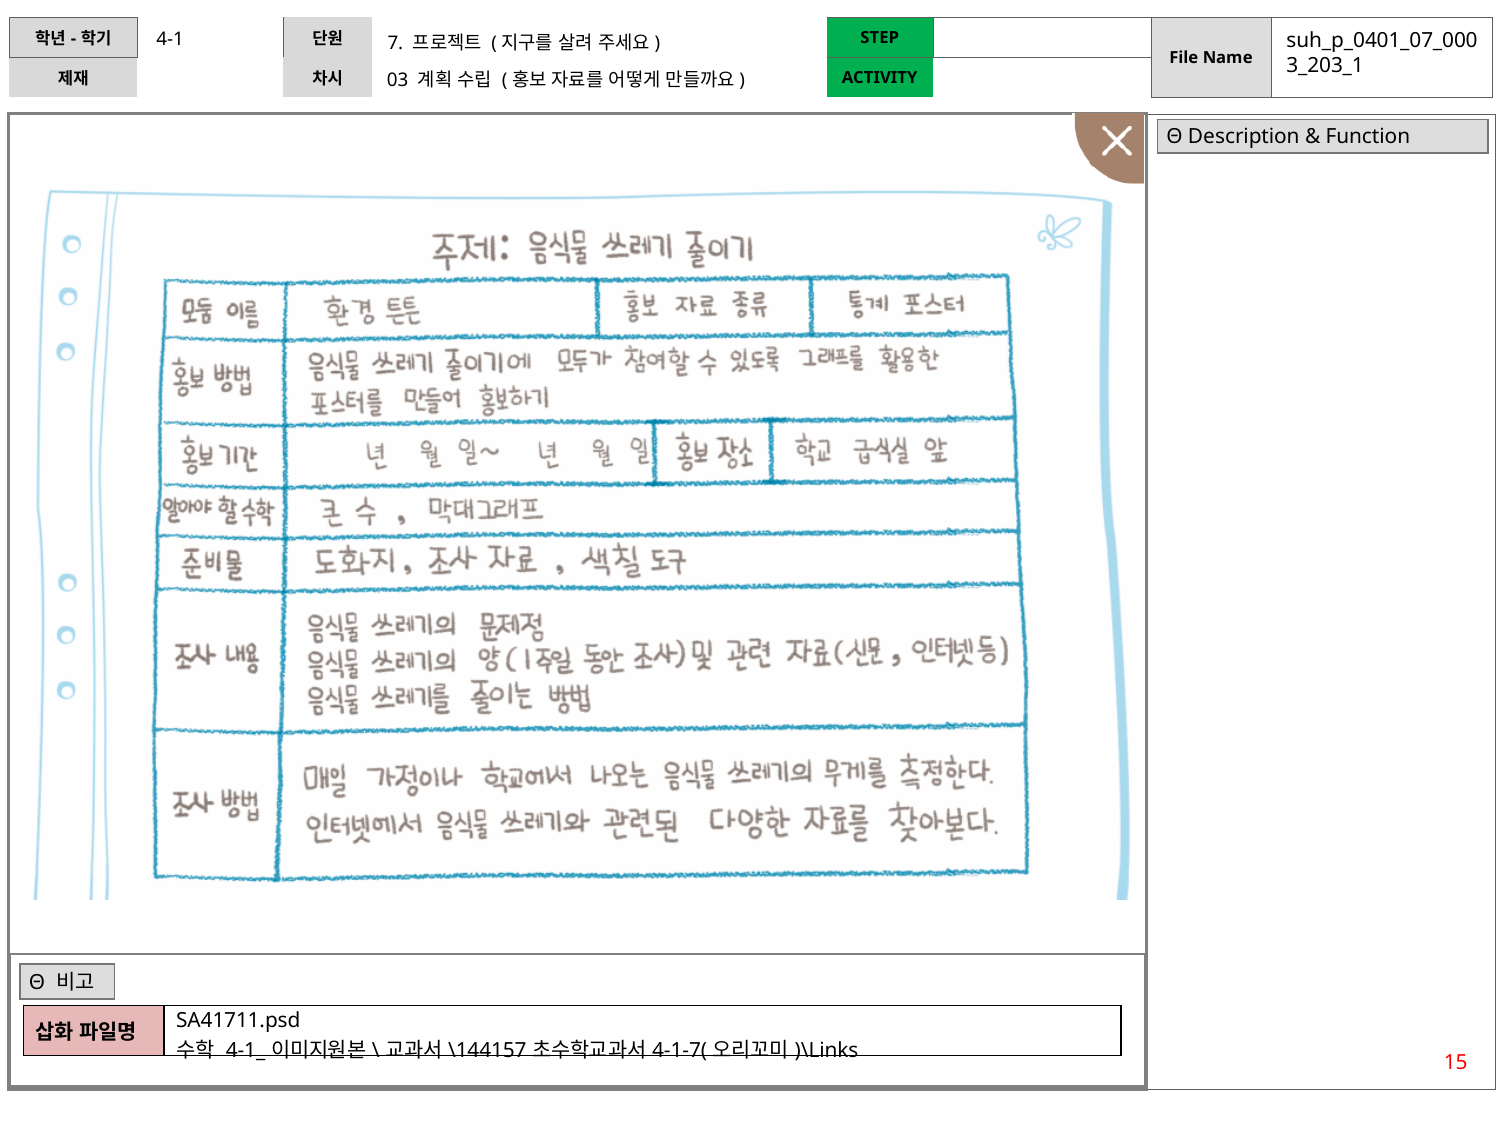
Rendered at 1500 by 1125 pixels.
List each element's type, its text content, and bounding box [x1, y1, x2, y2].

table_header Θ Description & Function [1158, 120, 1487, 152]
text_box 03 계획 수립 (홍보 자료를 어떻게 만들까요) [372, 60, 821, 96]
table_header 삽화 파일명 [24, 1006, 163, 1055]
picture [28, 112, 1145, 900]
table_header SA41711.psd 수학 4-1_이미지원본\교과서\144157초수학교과서4-1-7(오리꼬미)\Links [165, 1006, 1120, 1055]
text_box 7. 프로젝트 (지구를 살려 주세요) [372, 23, 828, 48]
text_box 4-1 [141, 18, 284, 55]
text_box suh_p_0401_07_0003_203_1 [1271, 18, 1500, 84]
